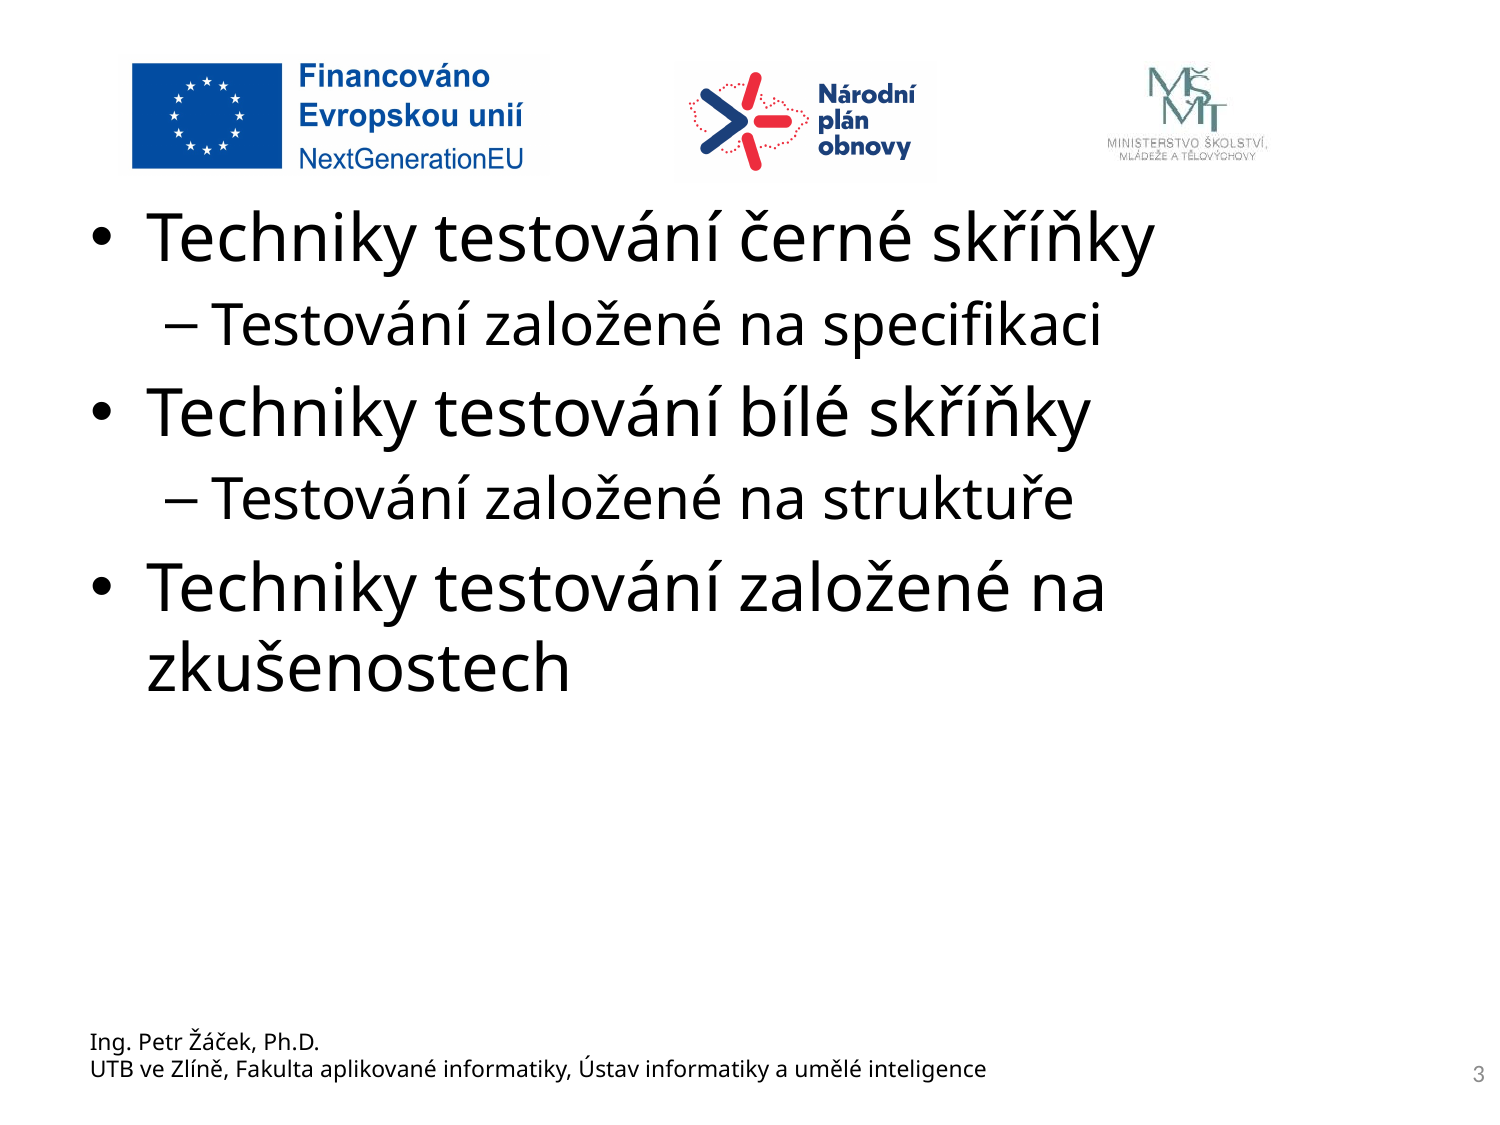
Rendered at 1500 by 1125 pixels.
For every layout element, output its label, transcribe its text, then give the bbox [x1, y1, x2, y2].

text_box Ing. Petr Žáček, Ph.D. UTB ve Zlíně, Fakulta aplikované informatiky, Ústav informatiky a umělé inteligence [75, 1019, 1199, 1103]
slide_number 3 [1425, 1042, 1500, 1103]
picture [1099, 61, 1276, 168]
list Techniky testování černé skříňky Testování založené na specifikaci Techniky testování bílé skříňky Testování založené na struktuře Techniky testování založené na zkušenostech [75, 187, 1425, 1007]
picture [118, 54, 550, 176]
picture [674, 61, 937, 184]
